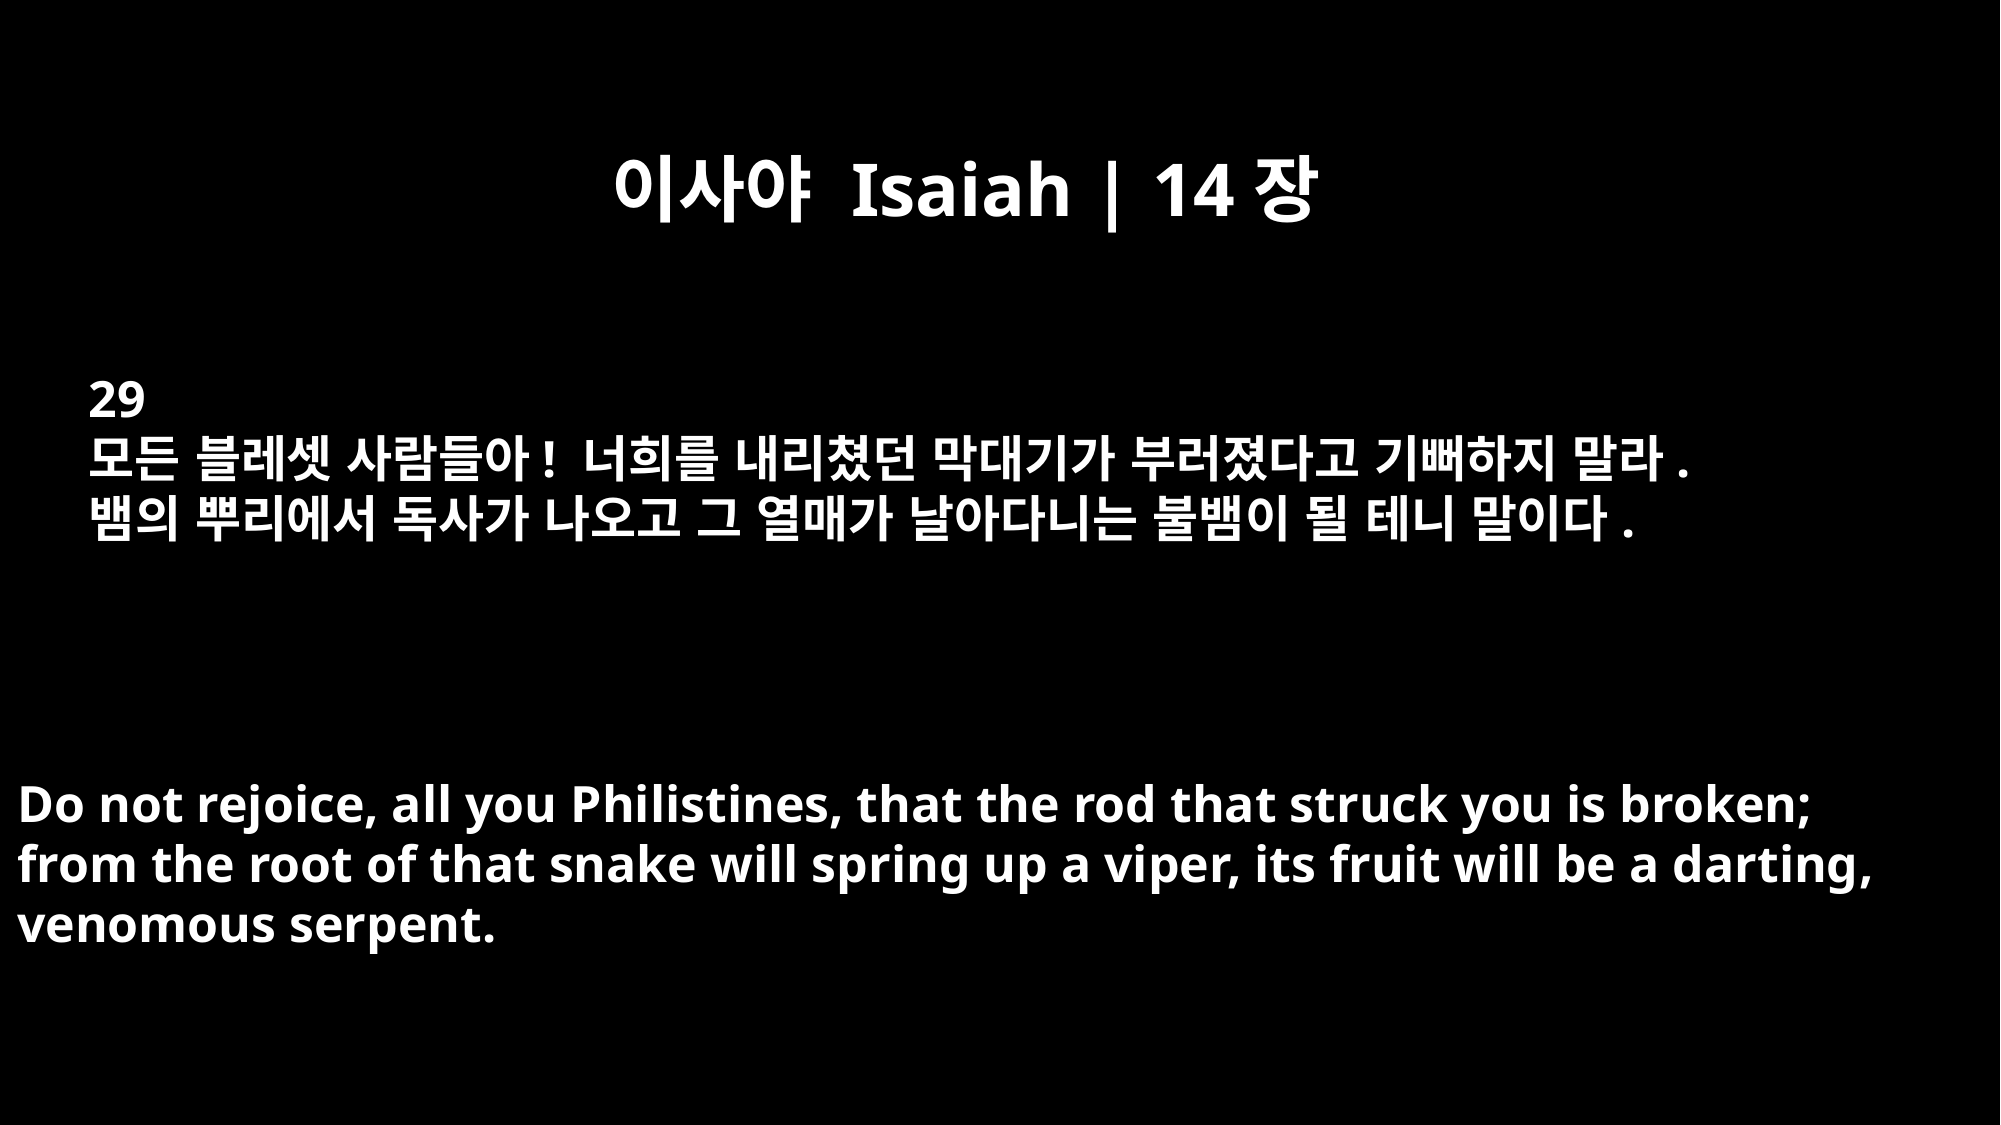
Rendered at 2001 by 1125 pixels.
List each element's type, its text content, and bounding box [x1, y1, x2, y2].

text_box Do not rejoice, all you Philistines, that the rod that struck you is broken; from the root of that snake will spring up a viper, its fruit will be a darting, venomous serpent. [2, 764, 1889, 960]
text_box 이사야 Isaiah | 14장 [596, 136, 1336, 239]
text_box 29 모든 블레셋 사람들아! 너희를 내리쳤던 막대기가 부러졌다고 기뻐하지 말라. 뱀의 뿌리에서 독사가 나오고 그 열매가 날아다니는 불뱀이 될 테니 말이다. [74, 359, 1706, 555]
